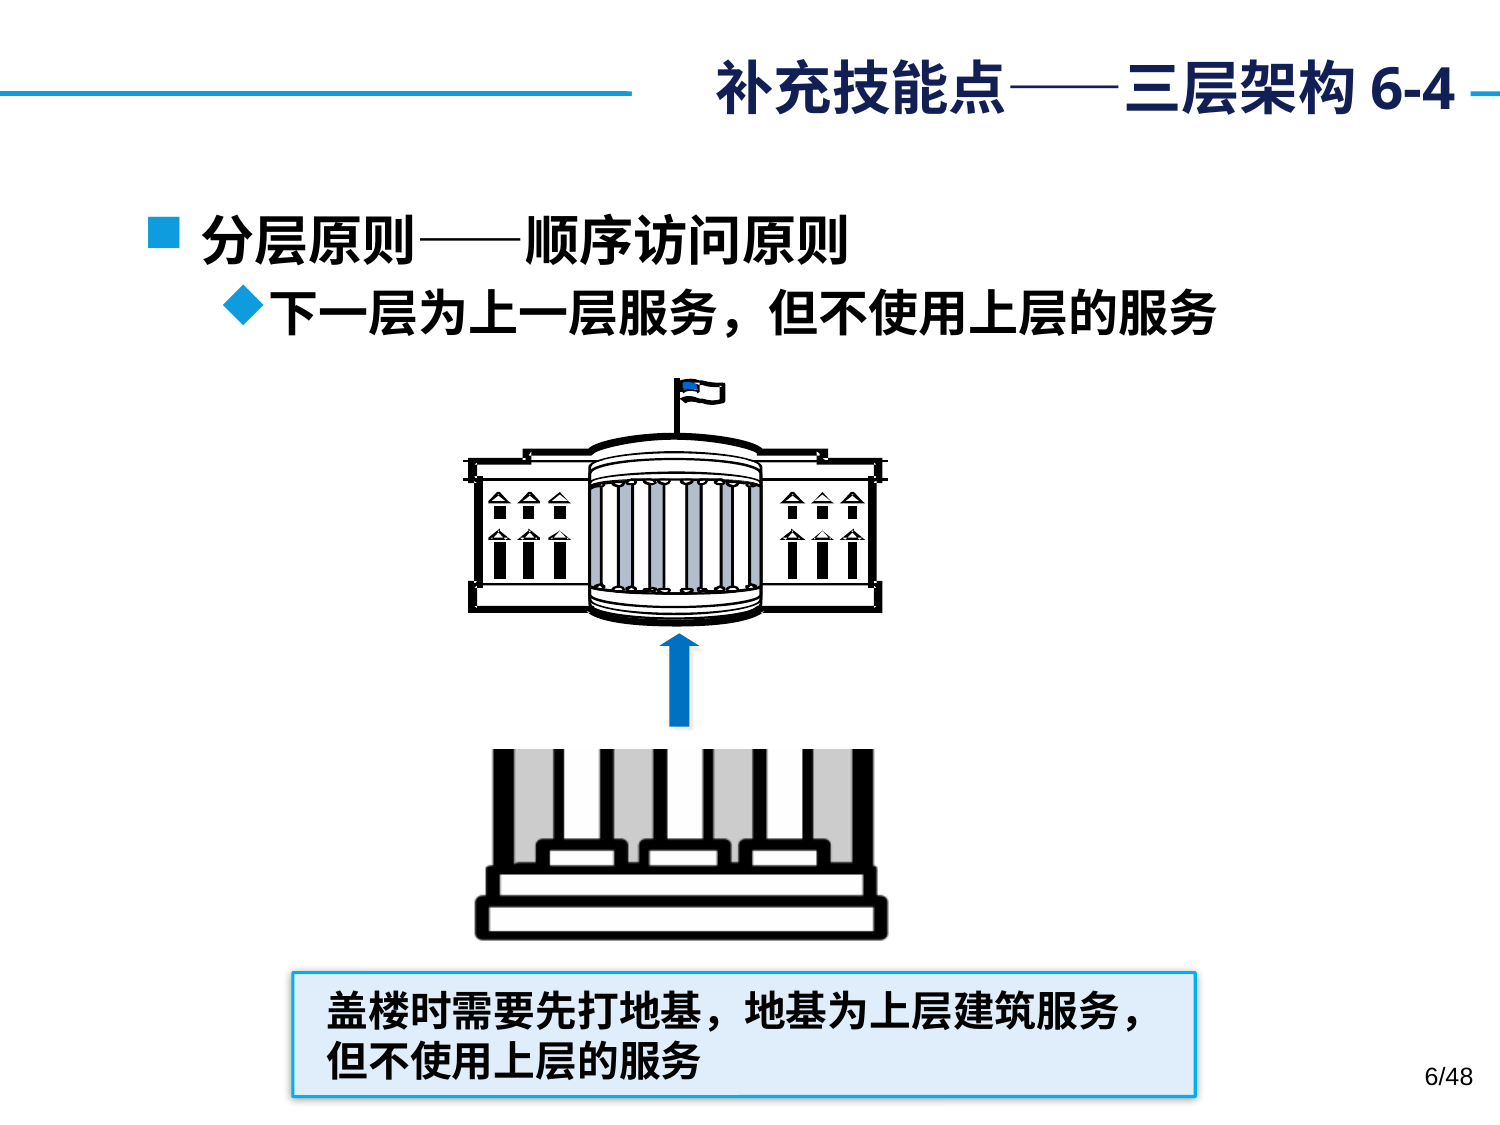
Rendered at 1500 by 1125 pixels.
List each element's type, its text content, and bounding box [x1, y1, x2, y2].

text_box [659, 643, 700, 727]
picture [456, 373, 895, 634]
title 补充技能点——三层架构6-4 [631, 8, 1471, 165]
slide_number /48 [1138, 1053, 1489, 1114]
text_box 盖楼时需要先打地基，地基为上层建筑服务，但不使用上层的服务 [292, 972, 1196, 1097]
picture [464, 749, 903, 944]
list 分层原则——顺序访问原则 下一层为上一层服务，但不使用上层的服务 [128, 199, 1383, 1043]
